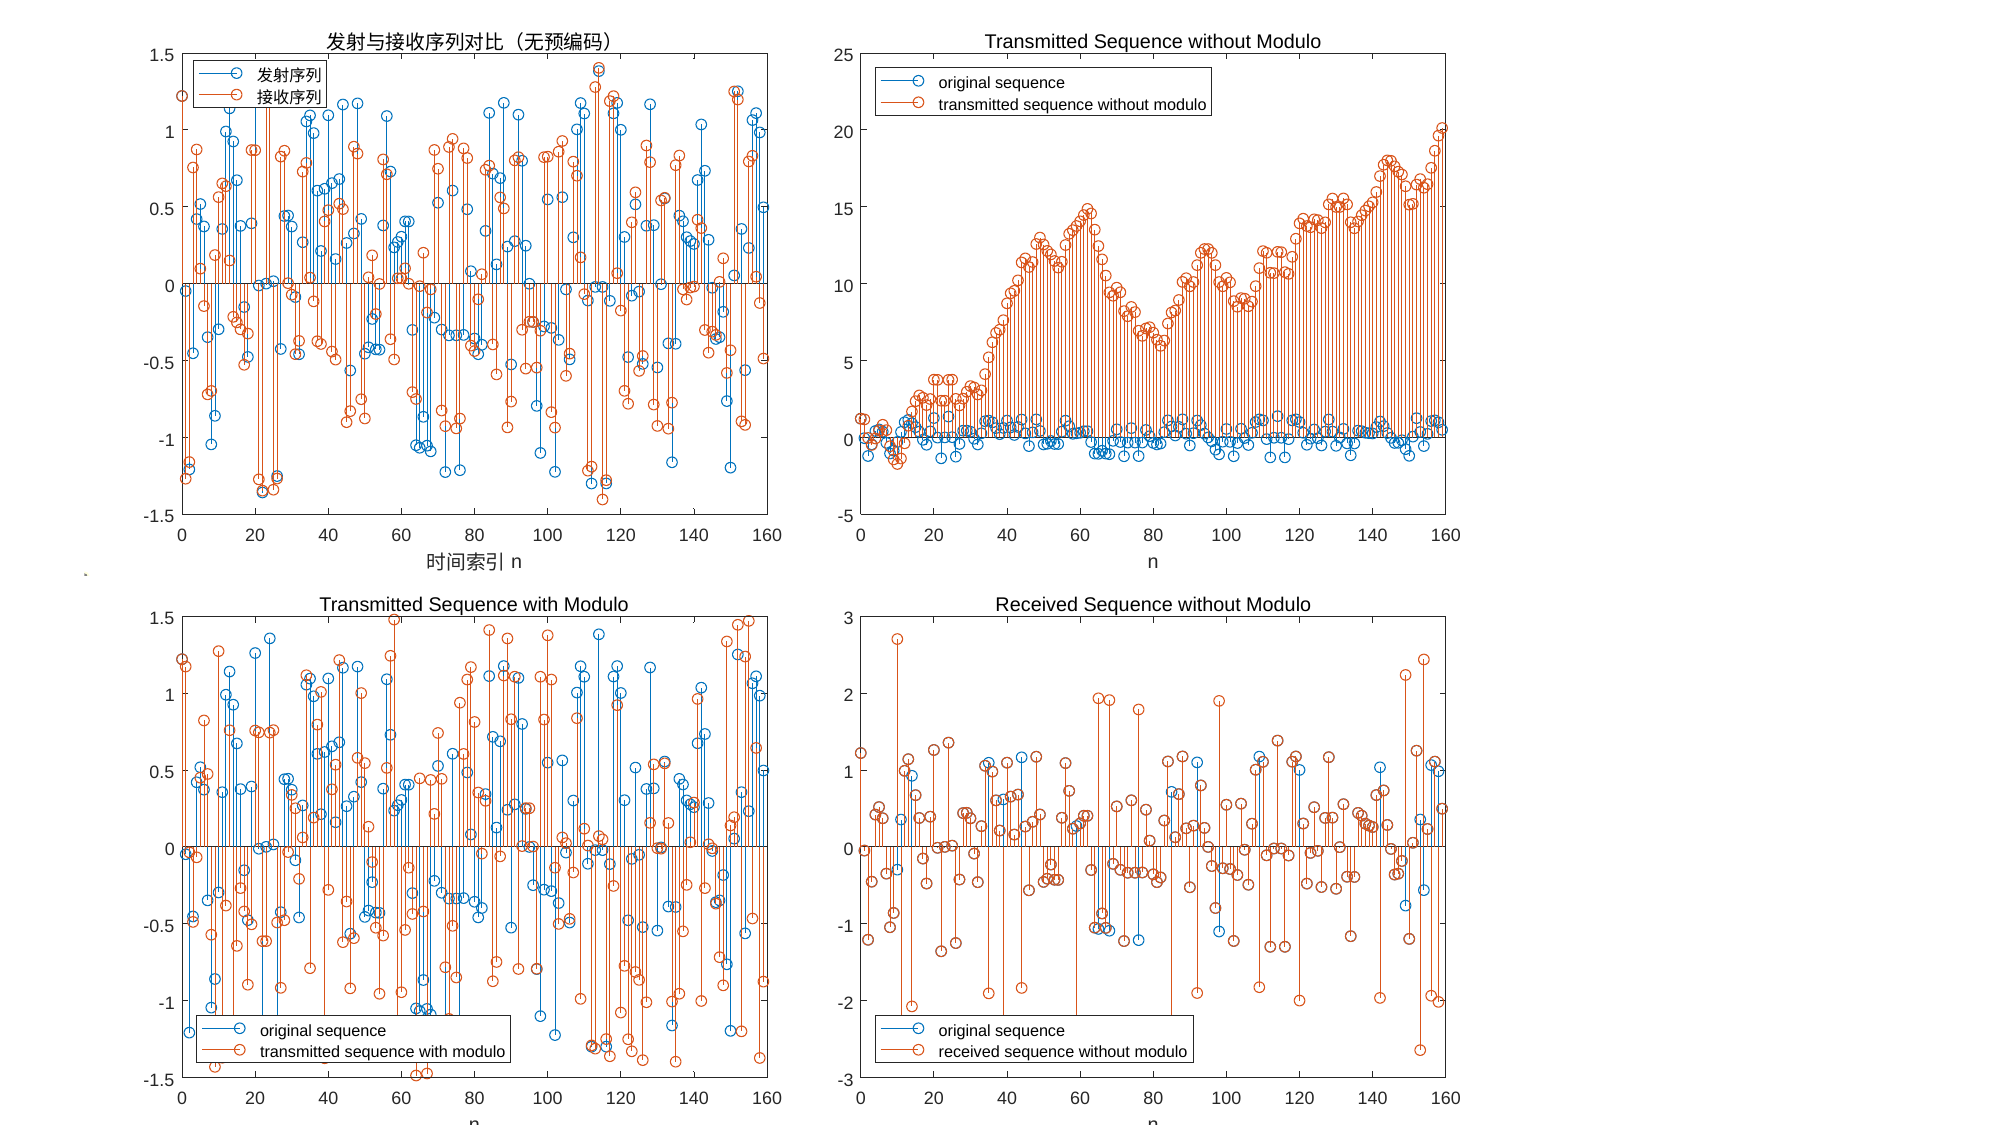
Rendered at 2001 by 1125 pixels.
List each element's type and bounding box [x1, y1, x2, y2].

picture [84, 10, 1517, 1125]
